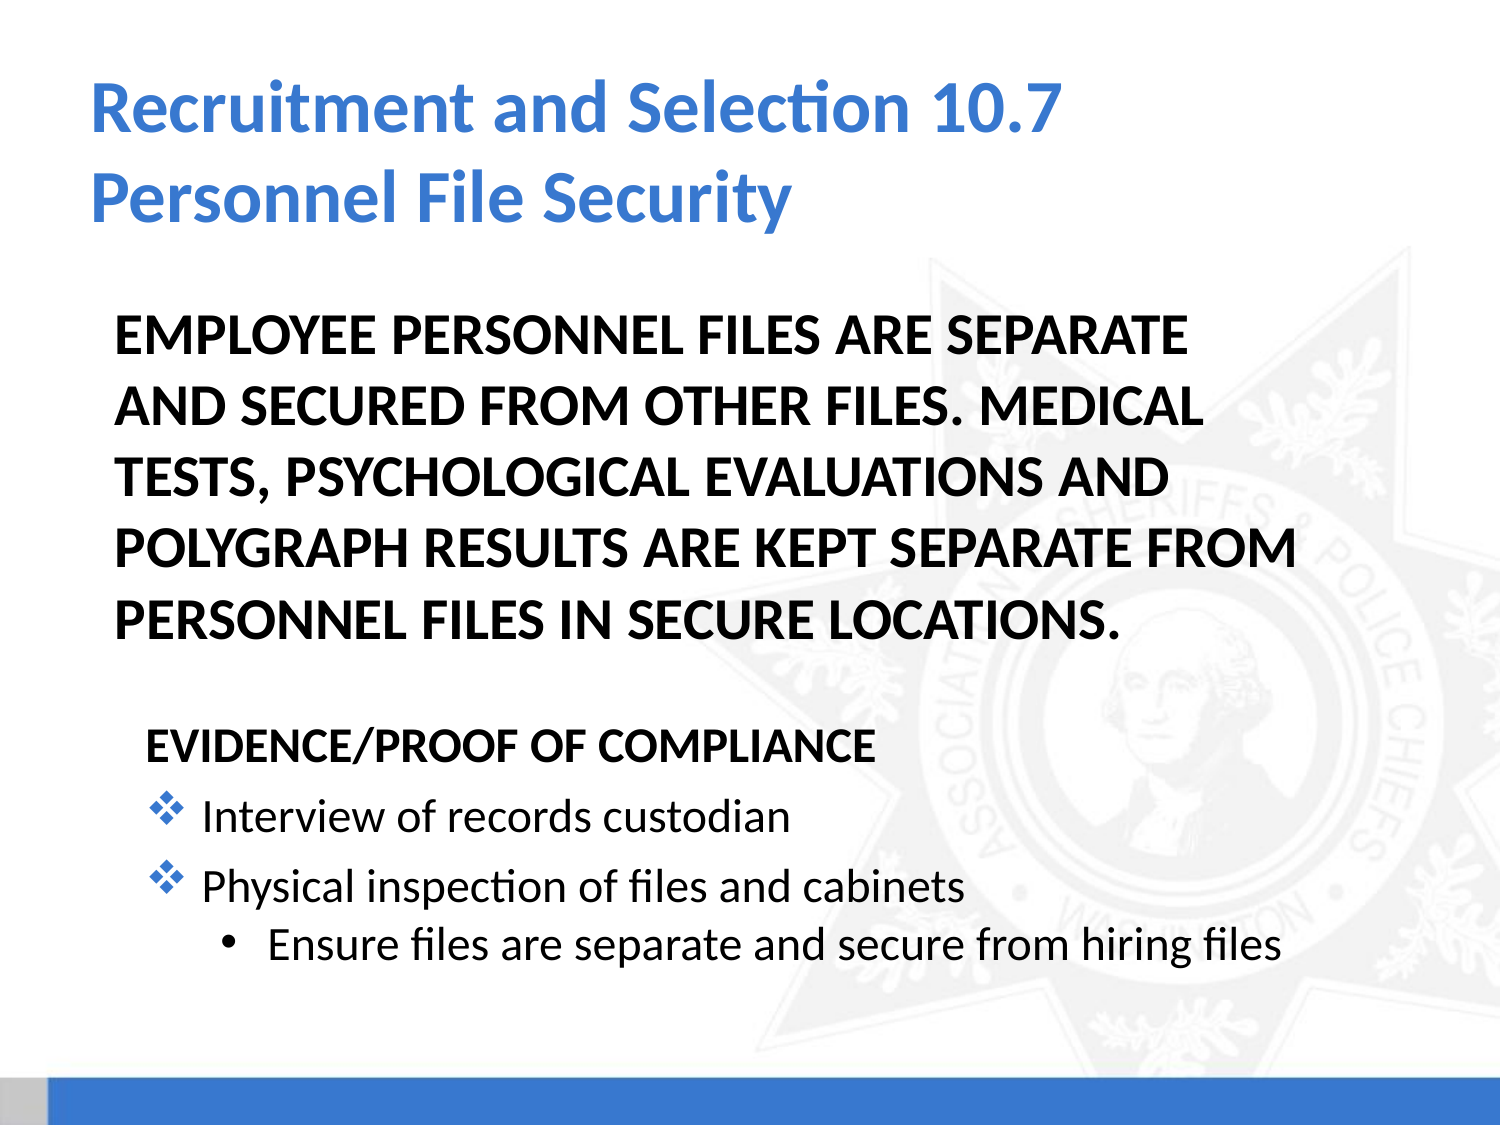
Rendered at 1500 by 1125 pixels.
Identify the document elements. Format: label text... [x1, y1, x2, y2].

title Recruitment and Selection 10.7 Personnel File Security [75, 50, 1425, 263]
picture [0, 0, 1500, 1125]
text_box Evidence/Proof of Compliance Interview of records custodian Physical inspection of files and cabinets Ensure files are separate and secure from hiring files [130, 675, 1344, 978]
subtitle Employee personnel files are separate and secured from other files. Medical tests, psychological evaluations and polygraph results are kept separate from personnel files in secure locations. [99, 287, 1325, 663]
